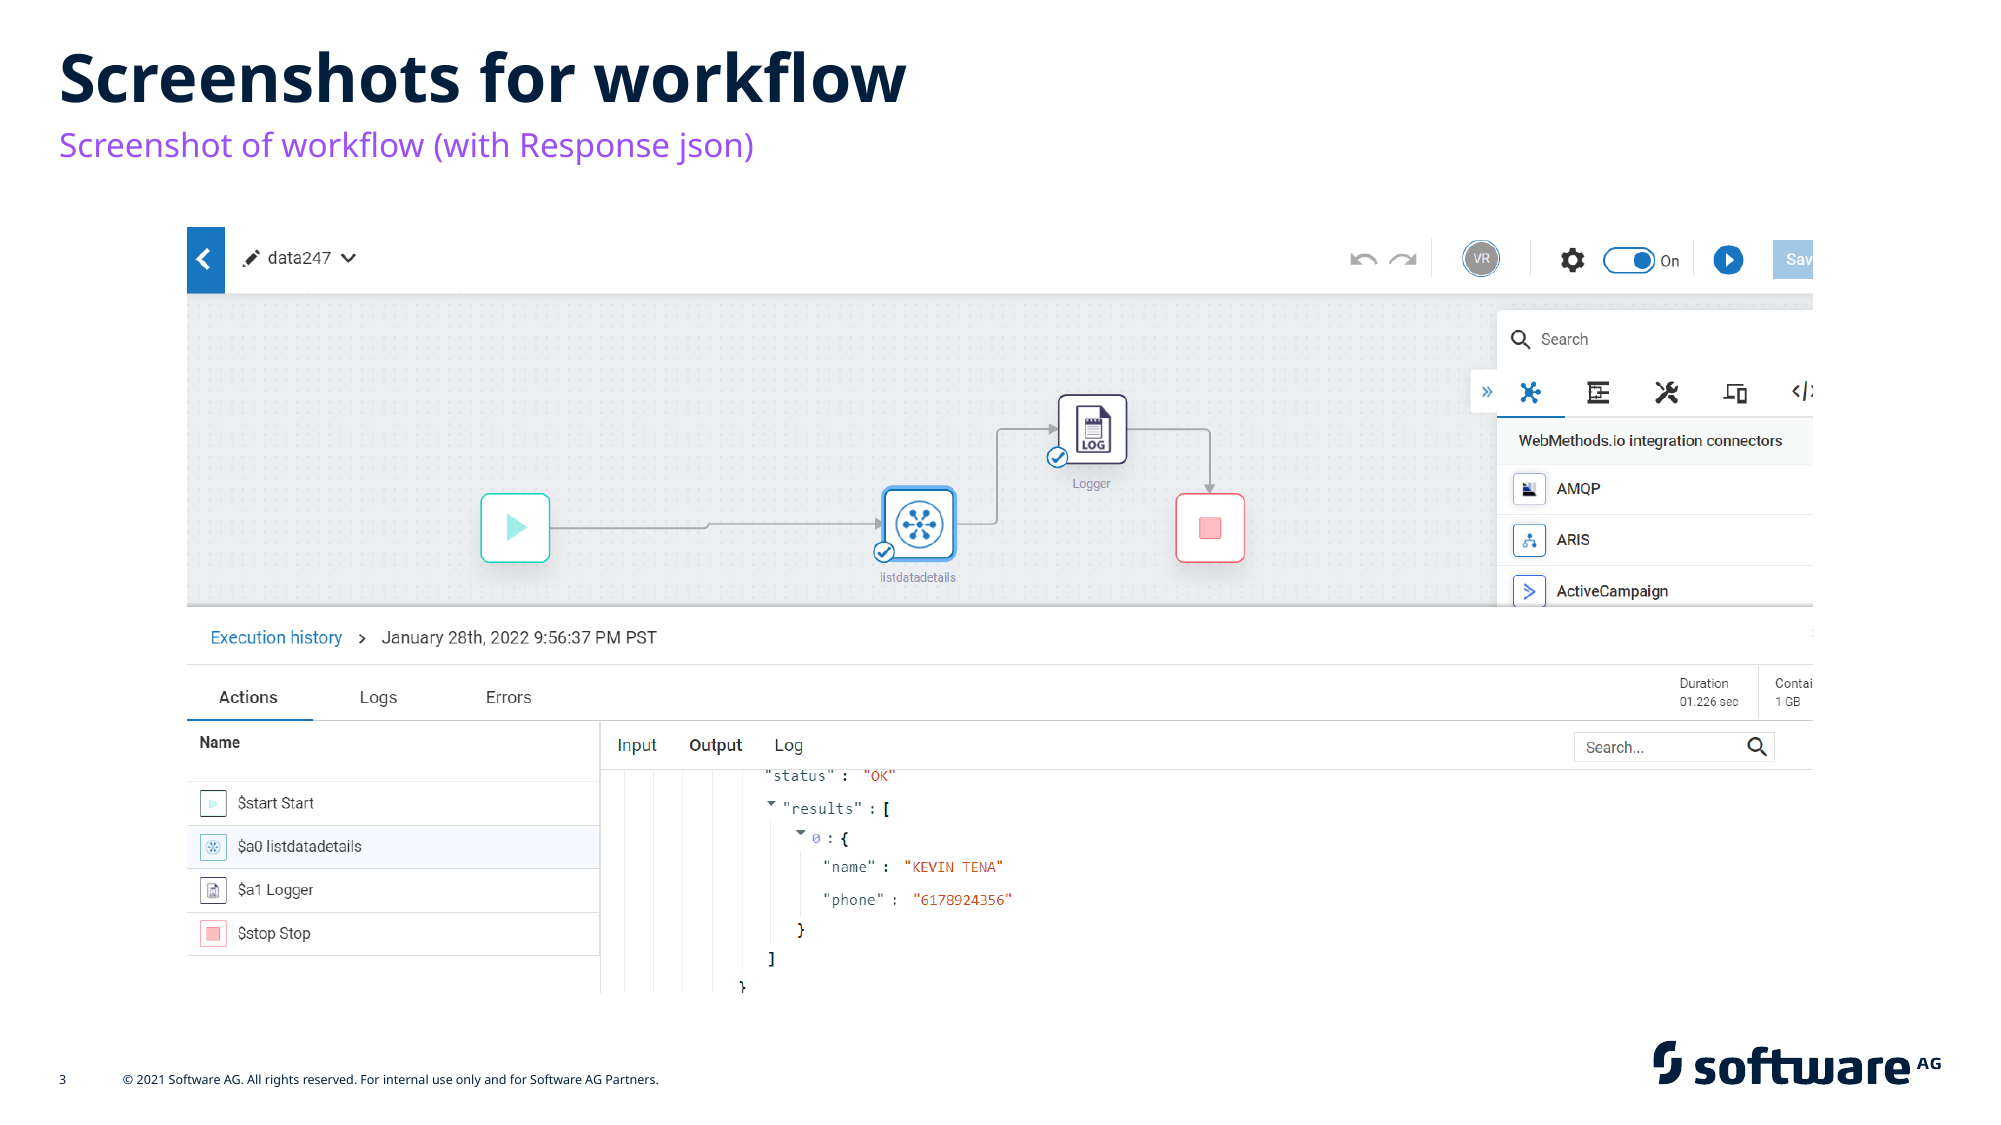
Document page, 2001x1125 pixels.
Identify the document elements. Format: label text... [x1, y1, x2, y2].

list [187, 227, 1813, 993]
footer © 2021 Software AG. All rights reserved. For internal use only and for Software AG Partners. [123, 1072, 1000, 1089]
slide_number 3 [59, 1072, 123, 1089]
subtitle Screenshot of workflow (with Response json) [59, 116, 1941, 164]
title Screenshots for workflow [59, 36, 1941, 116]
